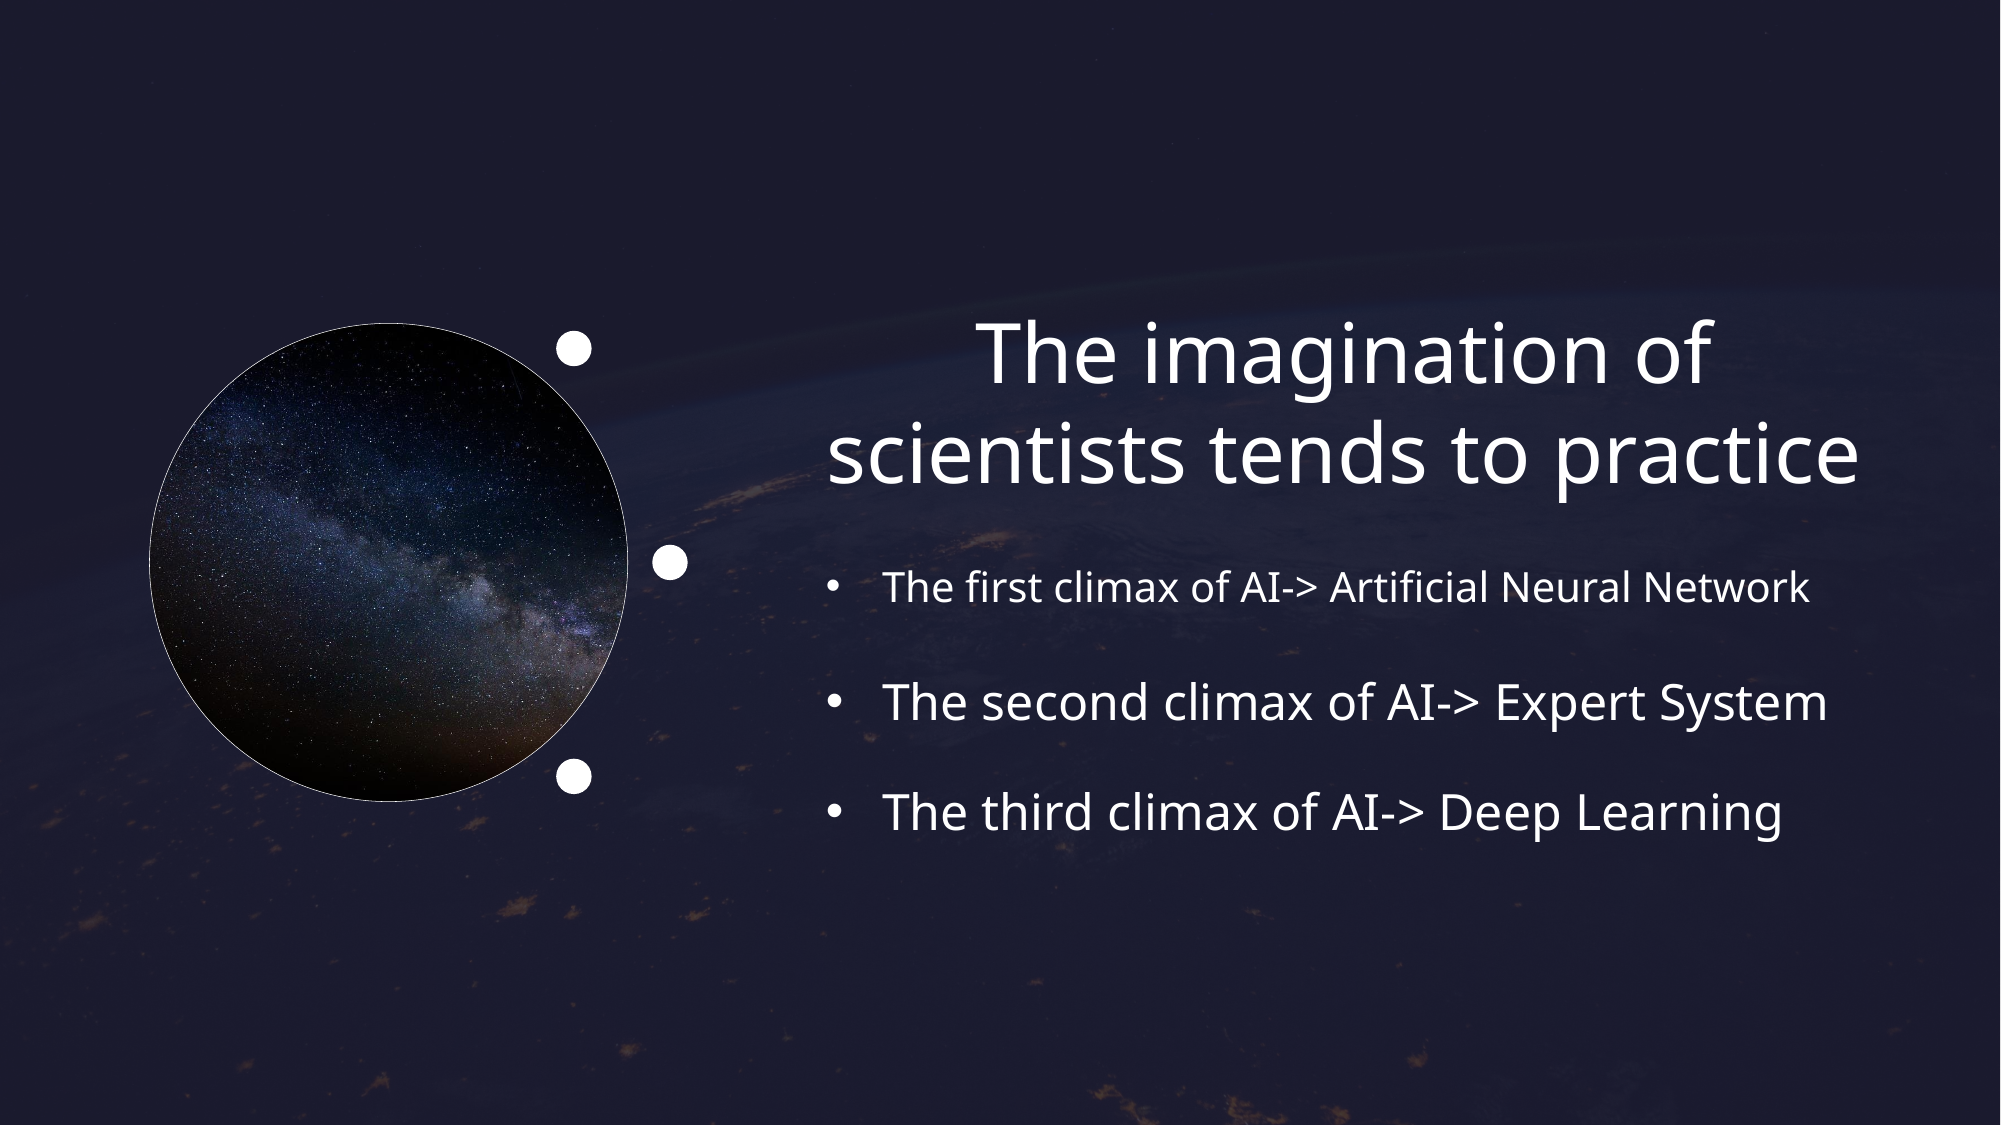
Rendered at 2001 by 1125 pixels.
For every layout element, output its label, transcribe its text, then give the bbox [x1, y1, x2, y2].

text_box The imagination of scientists tends to practice The first climax of AI-> Artificial Neural Network The second climax of AI-> Expert System The third climax of AI-> Deep Learning [811, 293, 1878, 848]
text_box [651, 543, 689, 582]
text_box [555, 757, 593, 796]
text_box [148, 322, 388, 802]
text_box [366, 280, 670, 845]
text_box [555, 329, 593, 368]
